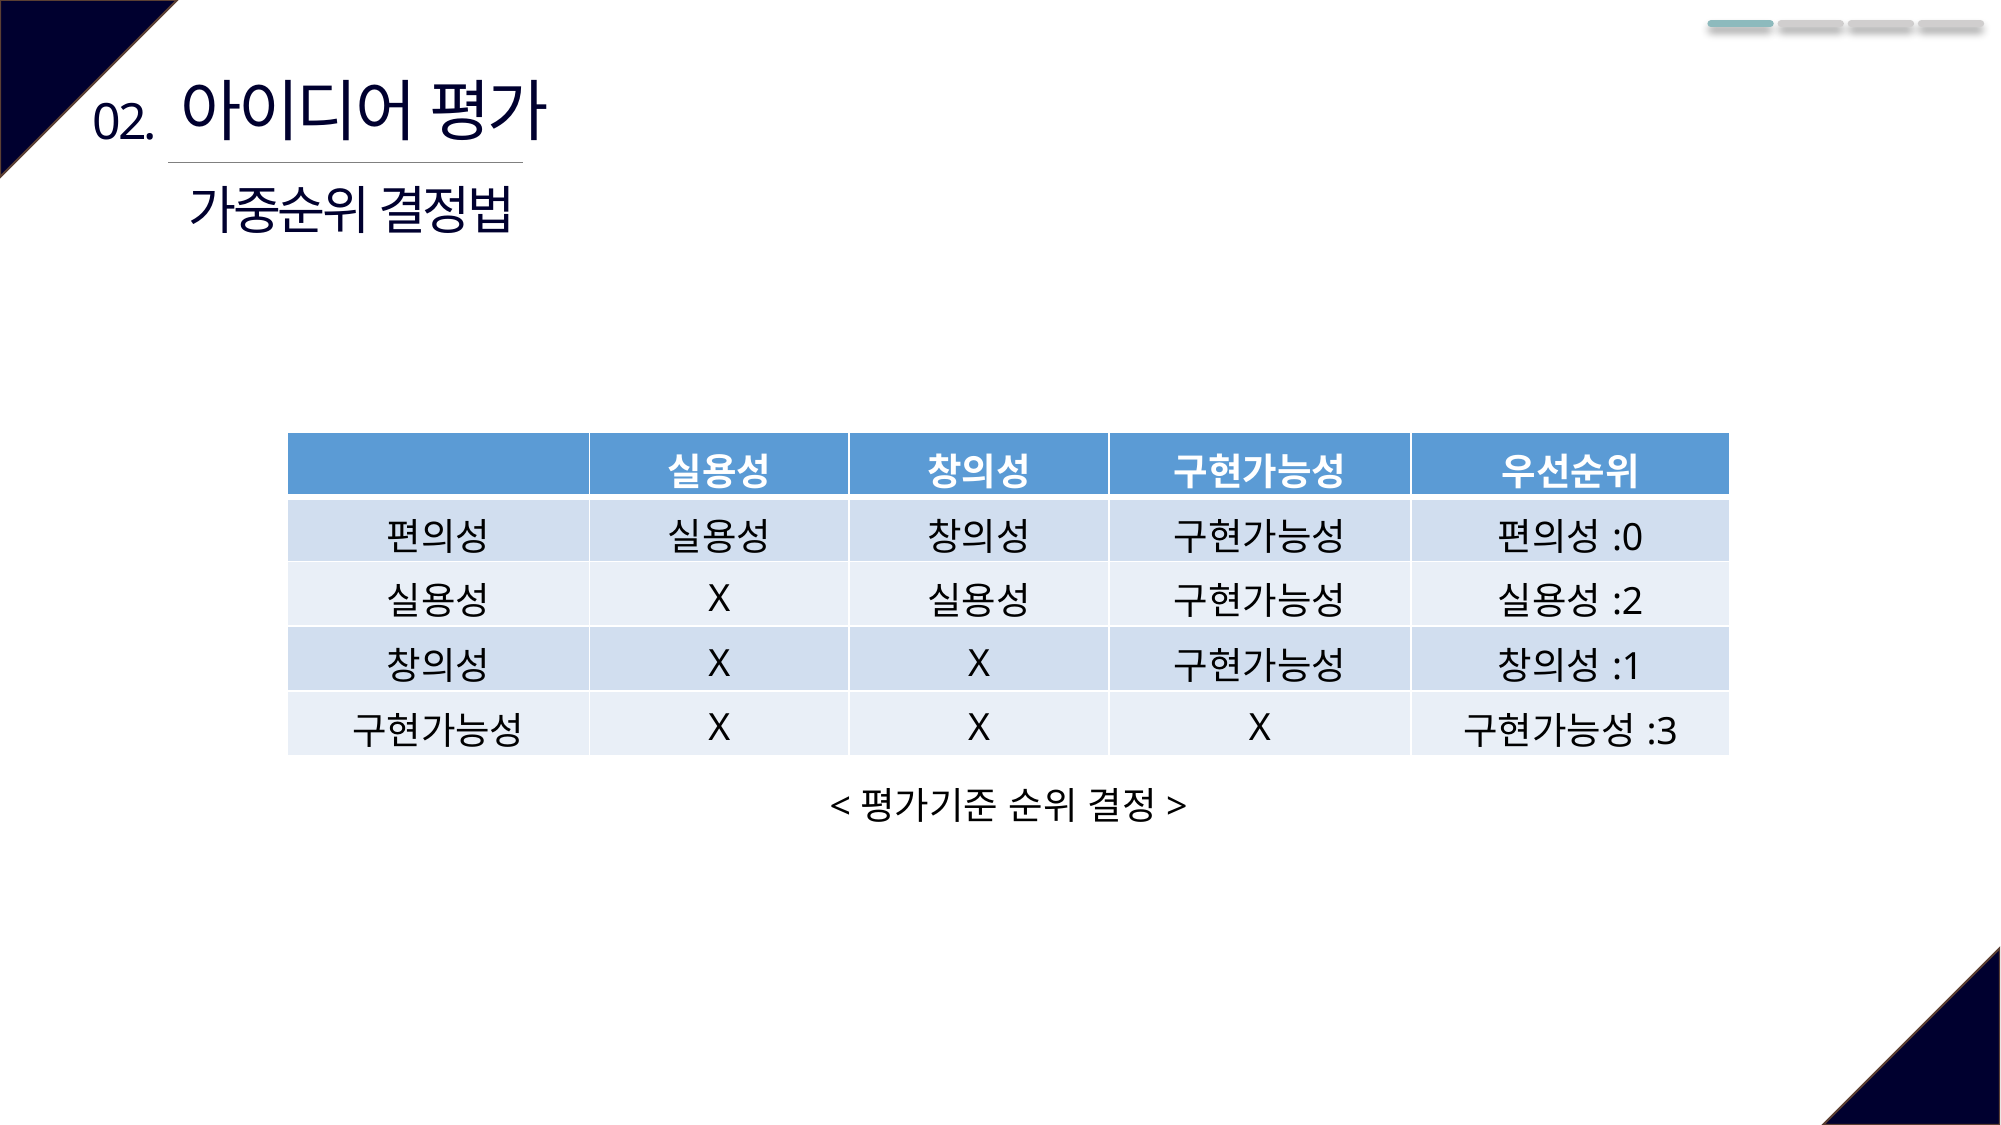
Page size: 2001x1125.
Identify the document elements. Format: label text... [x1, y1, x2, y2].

table_cell X [850, 627, 1108, 690]
table_header [288, 433, 589, 494]
table_cell 창의성 [288, 627, 589, 690]
table_cell 구현가능성 [1110, 627, 1410, 690]
table_cell 구현가능성 [1110, 500, 1410, 561]
table_header 우선순위 [1412, 433, 1729, 494]
table_cell 실용성 [850, 562, 1108, 625]
text_box 아이디어 평가 [165, 61, 564, 157]
text_box 가중순위 결정법 [168, 169, 536, 247]
table_cell X [850, 692, 1108, 755]
table_cell X [590, 627, 848, 690]
table_cell 창의성 [850, 500, 1108, 561]
table_cell X [590, 692, 848, 755]
table_header 실용성 [590, 433, 848, 494]
table_cell 창의성:1 [1412, 627, 1729, 690]
table_cell 편의성:0 [1412, 500, 1729, 561]
table_header 창의성 [850, 433, 1108, 494]
table_cell X [1110, 692, 1410, 755]
table_cell 구현가능성 [288, 692, 589, 755]
table_cell 구현가능성 [1110, 562, 1410, 625]
table_cell 편의성 [288, 500, 589, 561]
text_box 02. [78, 81, 165, 157]
table_header 구현가능성 [1110, 433, 1410, 494]
table_cell 실용성:2 [1412, 562, 1729, 625]
table_cell 실용성 [590, 500, 848, 561]
table_cell 실용성 [288, 562, 589, 625]
table_cell 구현가능성:3 [1412, 692, 1729, 755]
text_box <평가기준 순위 결정> [814, 775, 1203, 835]
table_cell X [590, 562, 848, 625]
